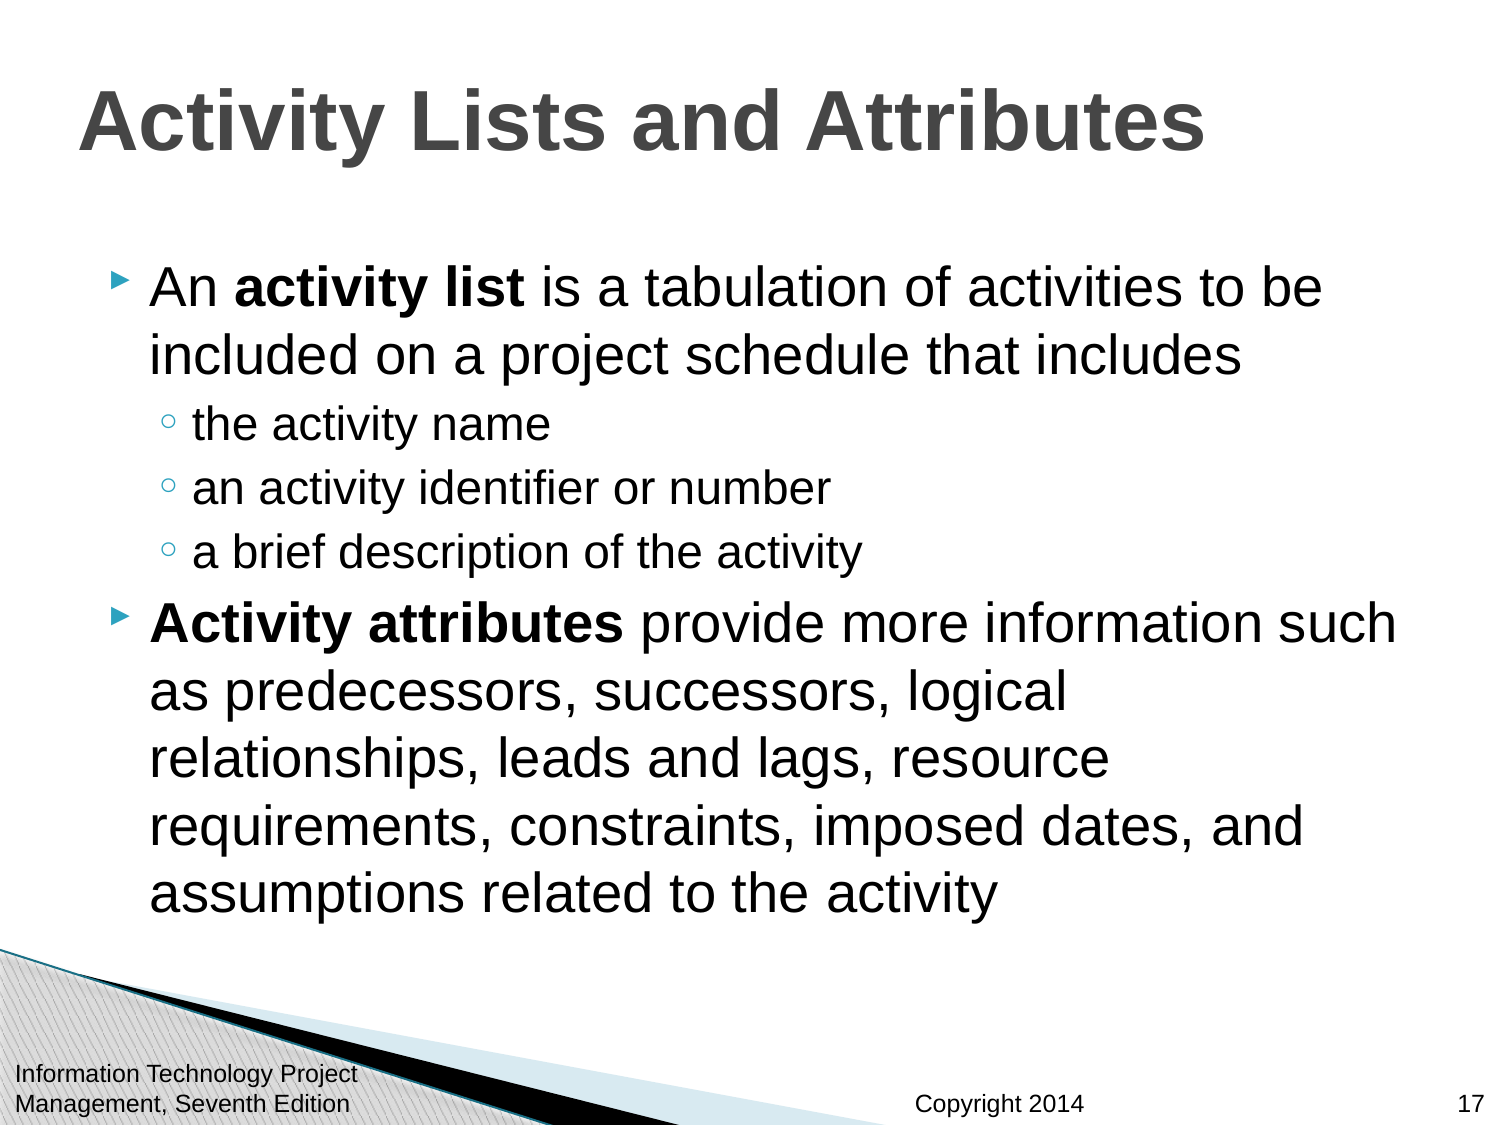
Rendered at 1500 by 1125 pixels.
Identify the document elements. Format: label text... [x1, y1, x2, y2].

title Activity Lists and Attributes [62, 45, 1425, 188]
list An activity list is a tabulation of activities to be included on a project schedule that includes the activity name an activity identifier or number a brief description of the activity Activity attributes provide more information such as predecessors, successors, logical relationships, leads and lags, resource requirements, constraints, imposed dates, and assumptions related to the activity [74, 242, 1426, 986]
slide_number 17 [1408, 1065, 1500, 1125]
